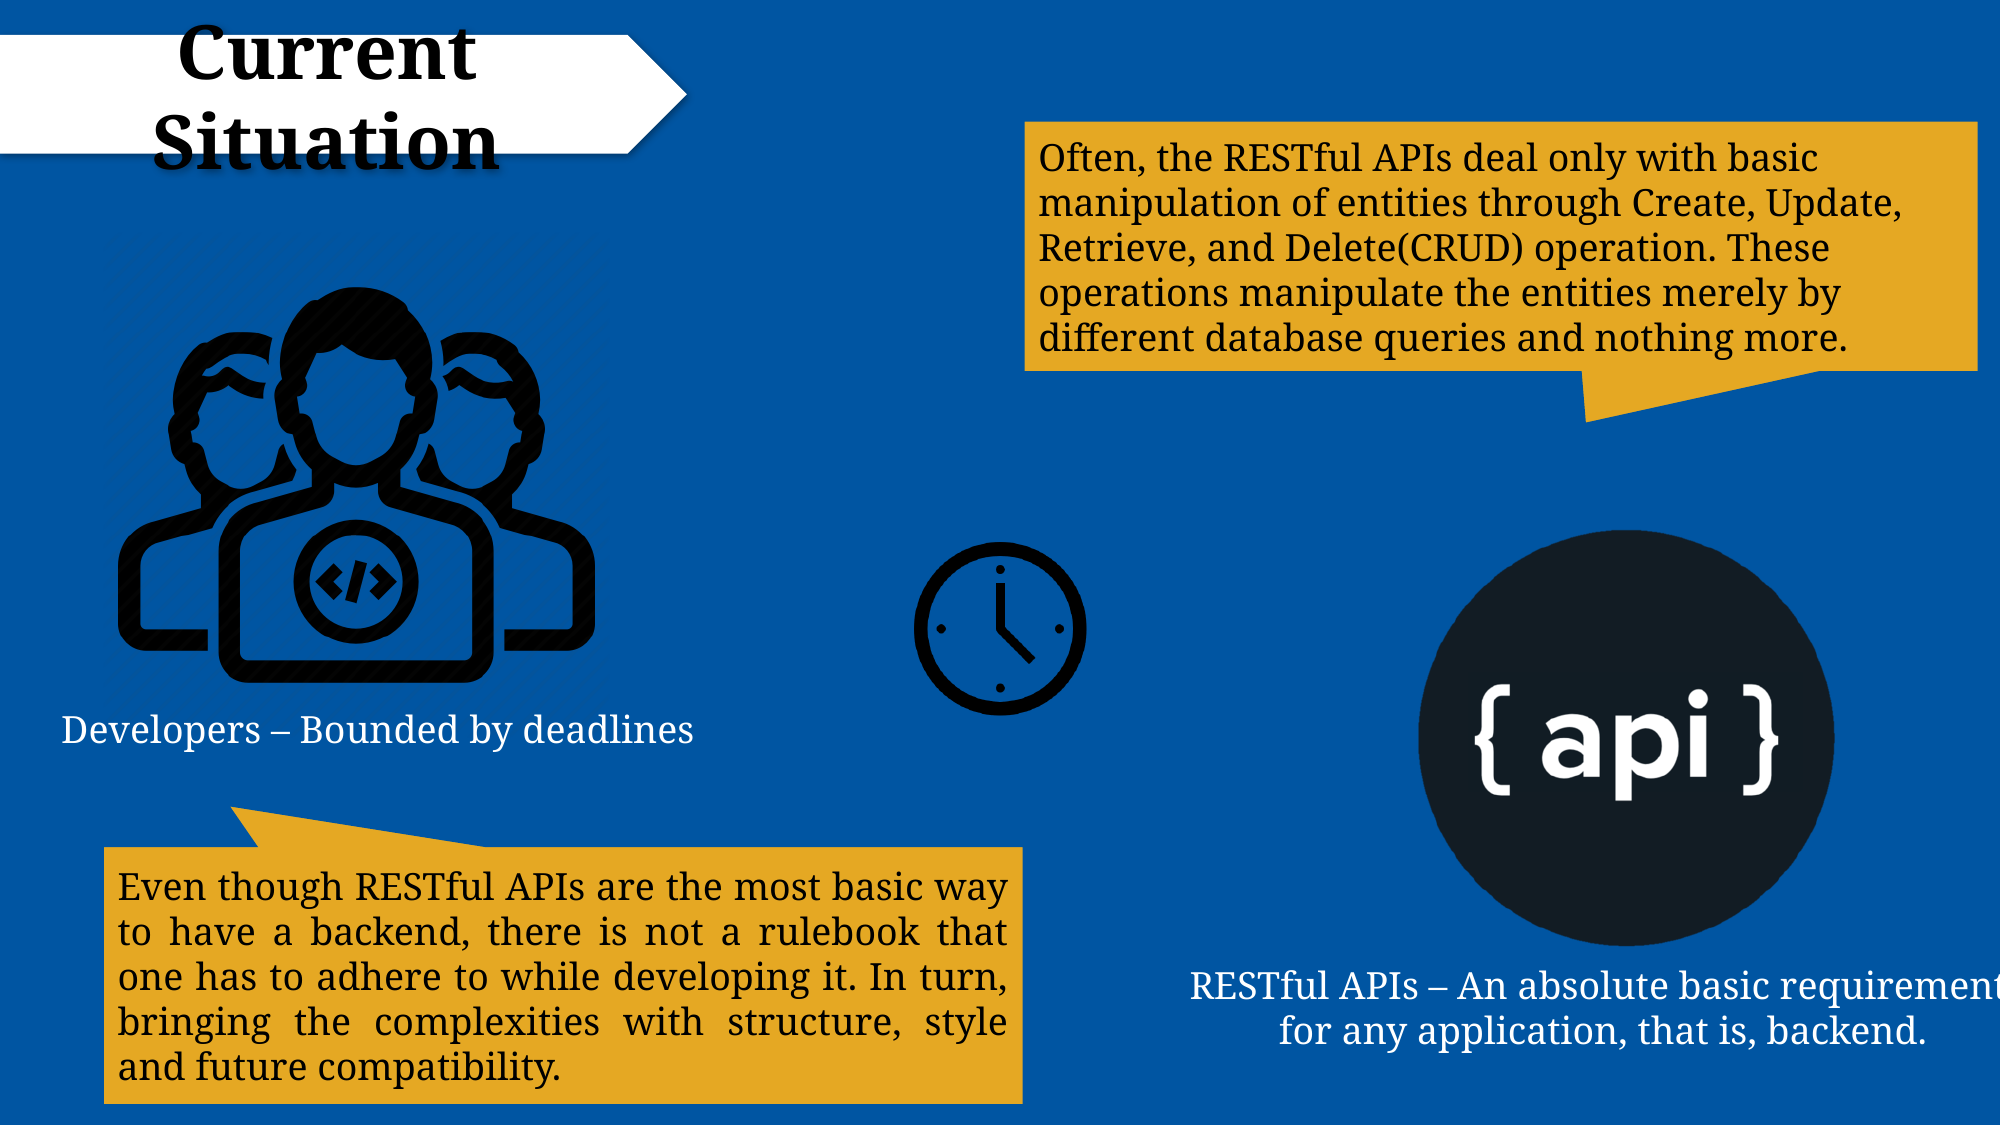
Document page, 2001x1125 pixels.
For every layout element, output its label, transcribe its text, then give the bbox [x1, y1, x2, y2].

text_box Developers – Bounded by deadlines [46, 698, 730, 759]
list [102, 231, 610, 738]
text_box Current Situation [0, 33, 689, 155]
text_box RESTful APIs – An absolute basic requirement for any application, that is, backend. [1174, 954, 2000, 1060]
text_box Often, the RESTful APIs deal only with basic manipulation of entities through Create, Update, Retrieve, and Delete(CRUD) operation. These operations manipulate the entities merely by different database queries and nothing more. [1022, 119, 1980, 426]
picture [1342, 453, 1912, 1023]
picture [890, 519, 1109, 738]
text_box Even though RESTful APIs are the most basic way to have a backend, there is not a rulebook that one has to adhere to while developing it. In turn, bringing the complexities with structure, style and future compatibility. [101, 803, 1025, 1107]
